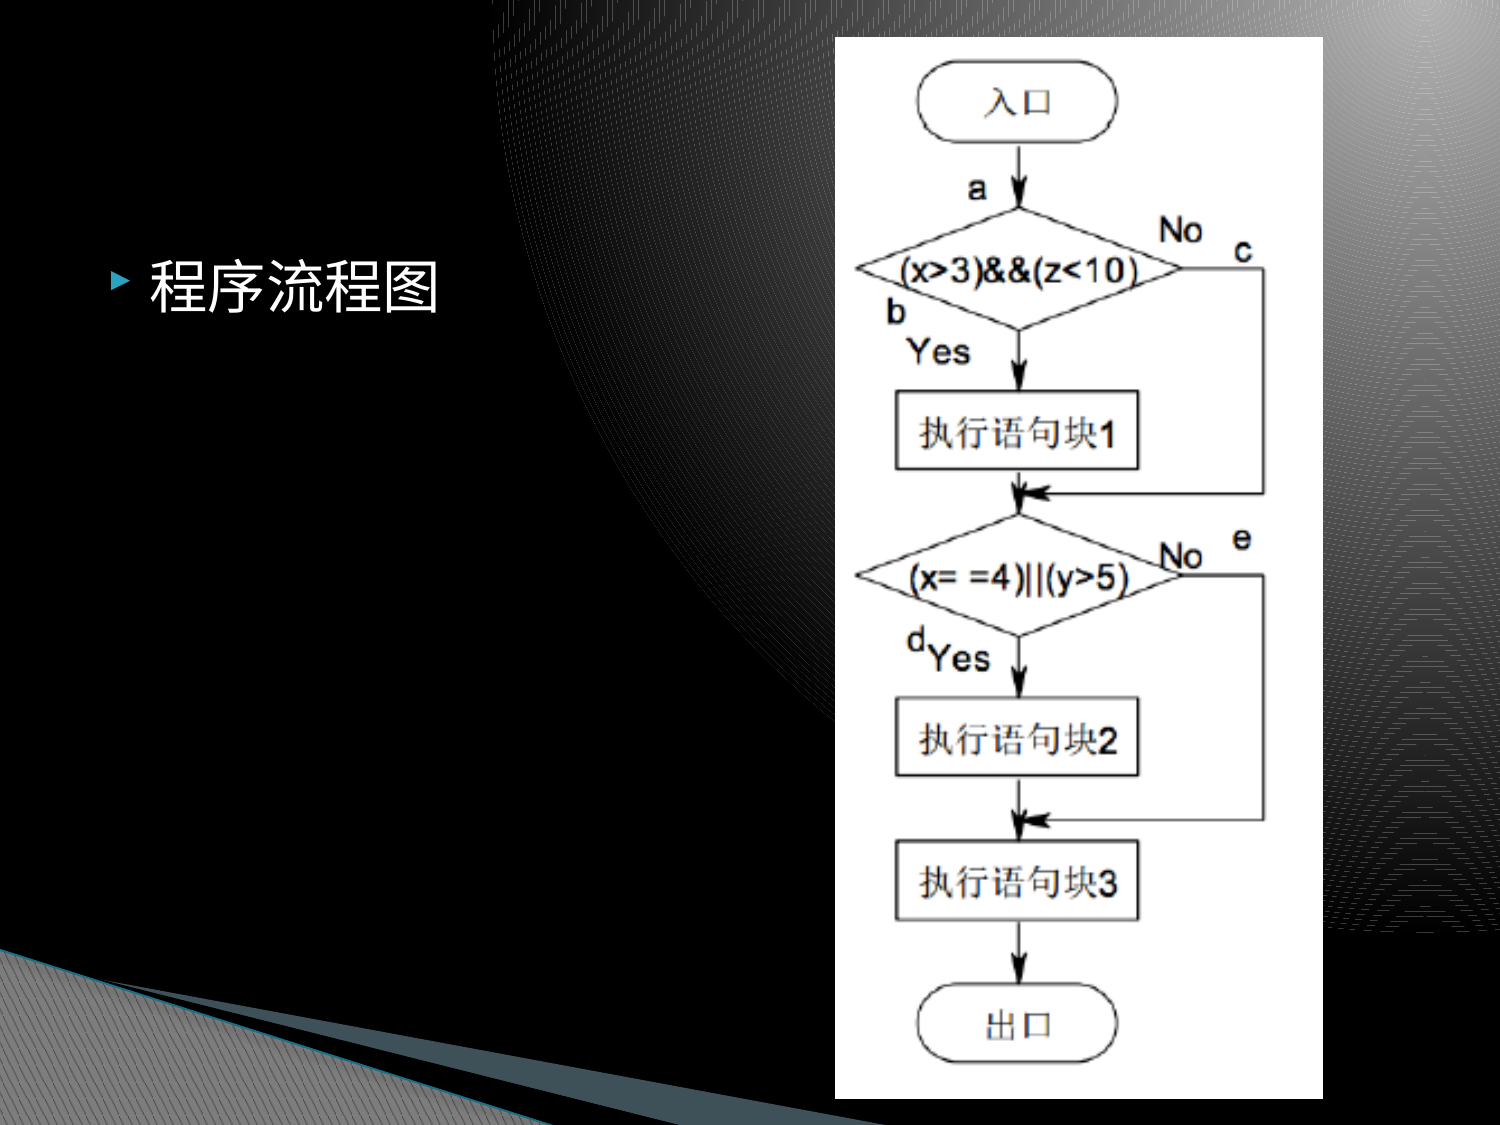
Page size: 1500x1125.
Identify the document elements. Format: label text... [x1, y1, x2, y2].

picture [0, 952, 543, 1125]
picture [834, 37, 1323, 1099]
list 程序流程图 [75, 243, 738, 986]
